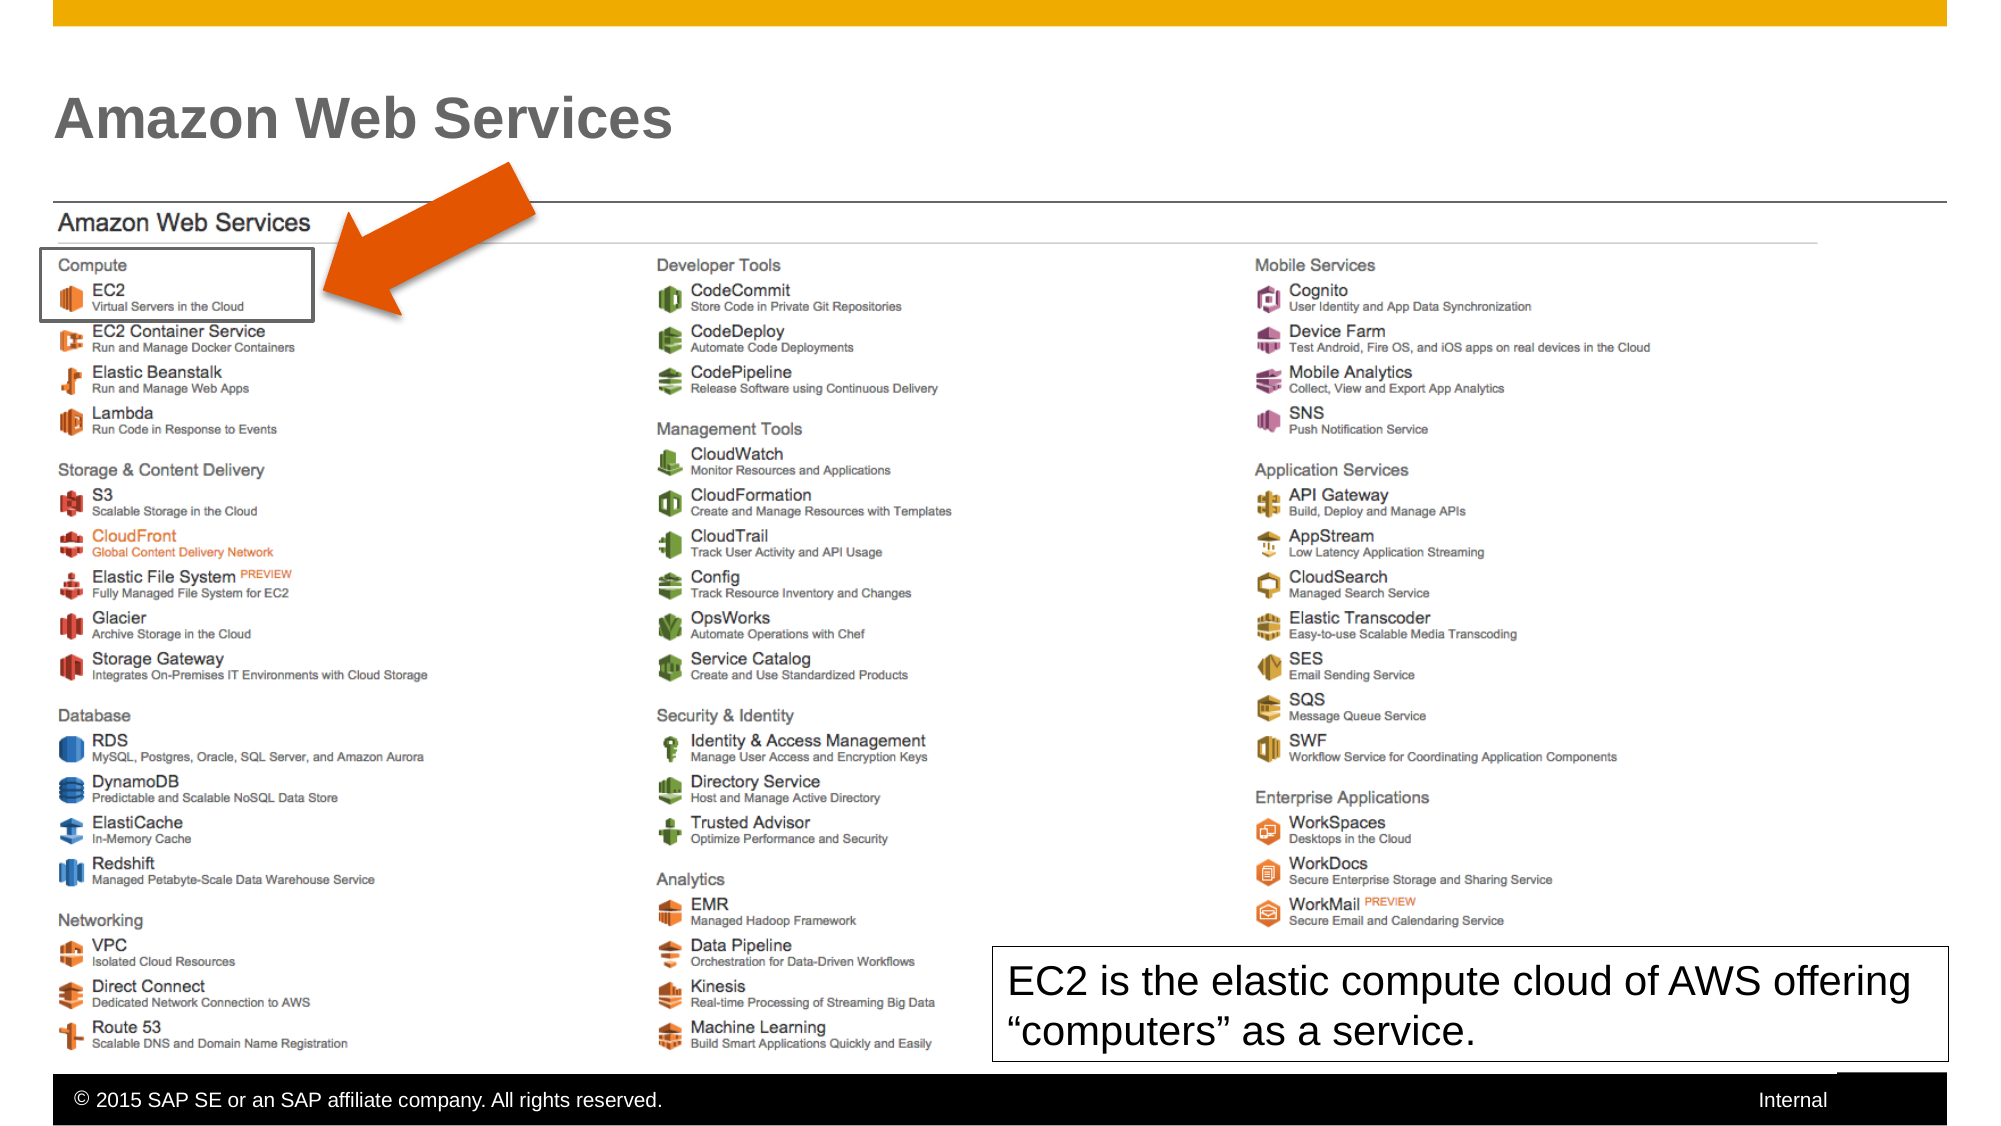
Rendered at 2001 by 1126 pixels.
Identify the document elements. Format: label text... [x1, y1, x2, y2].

text_box [430, 161, 530, 202]
picture [41, 204, 1838, 1074]
title Amazon Web Services [53, 53, 1947, 178]
text_box EC2 is the elastic compute cloud of AWS offering “computers” as a service. [1845, 946, 1949, 1062]
